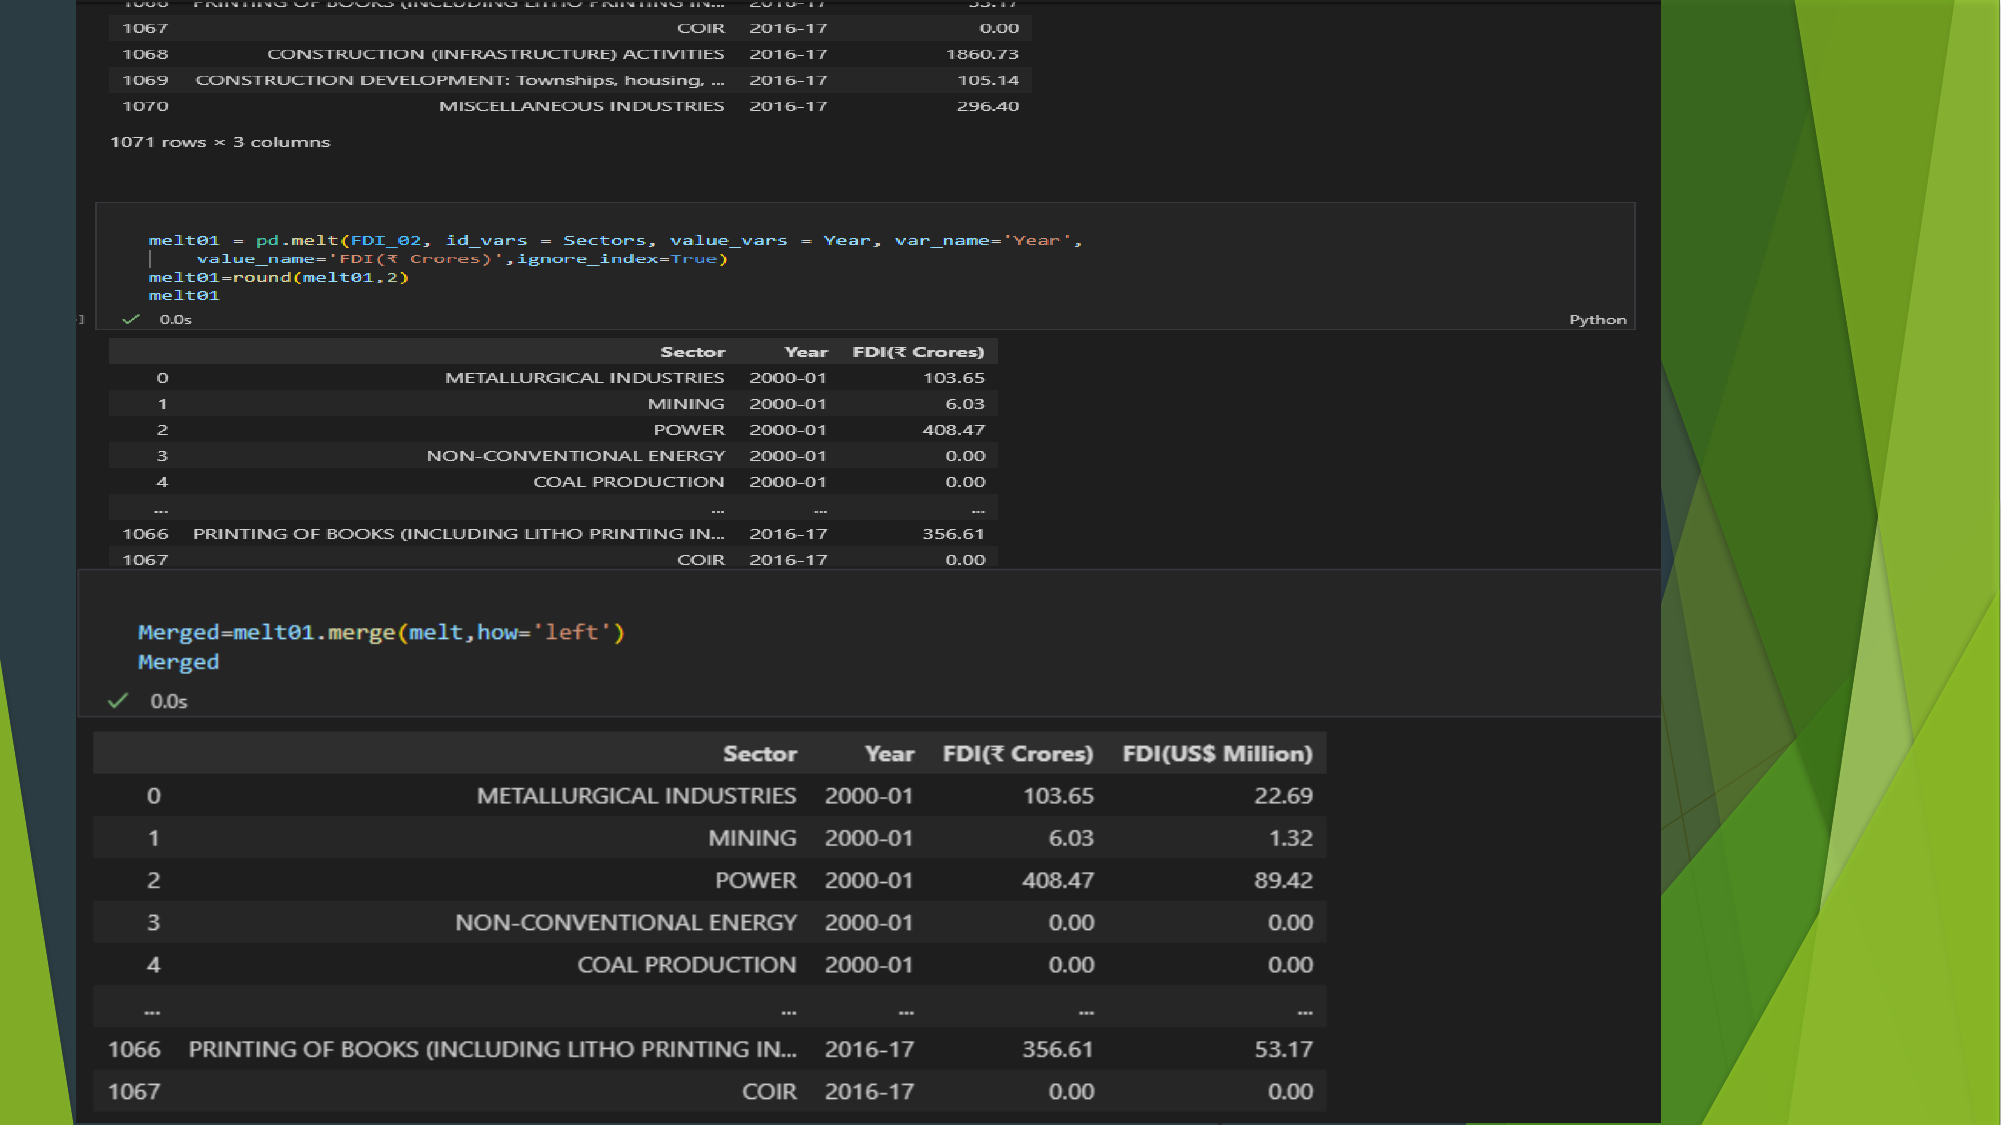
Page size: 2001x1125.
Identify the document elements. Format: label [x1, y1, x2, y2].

picture [75, 0, 1662, 1123]
